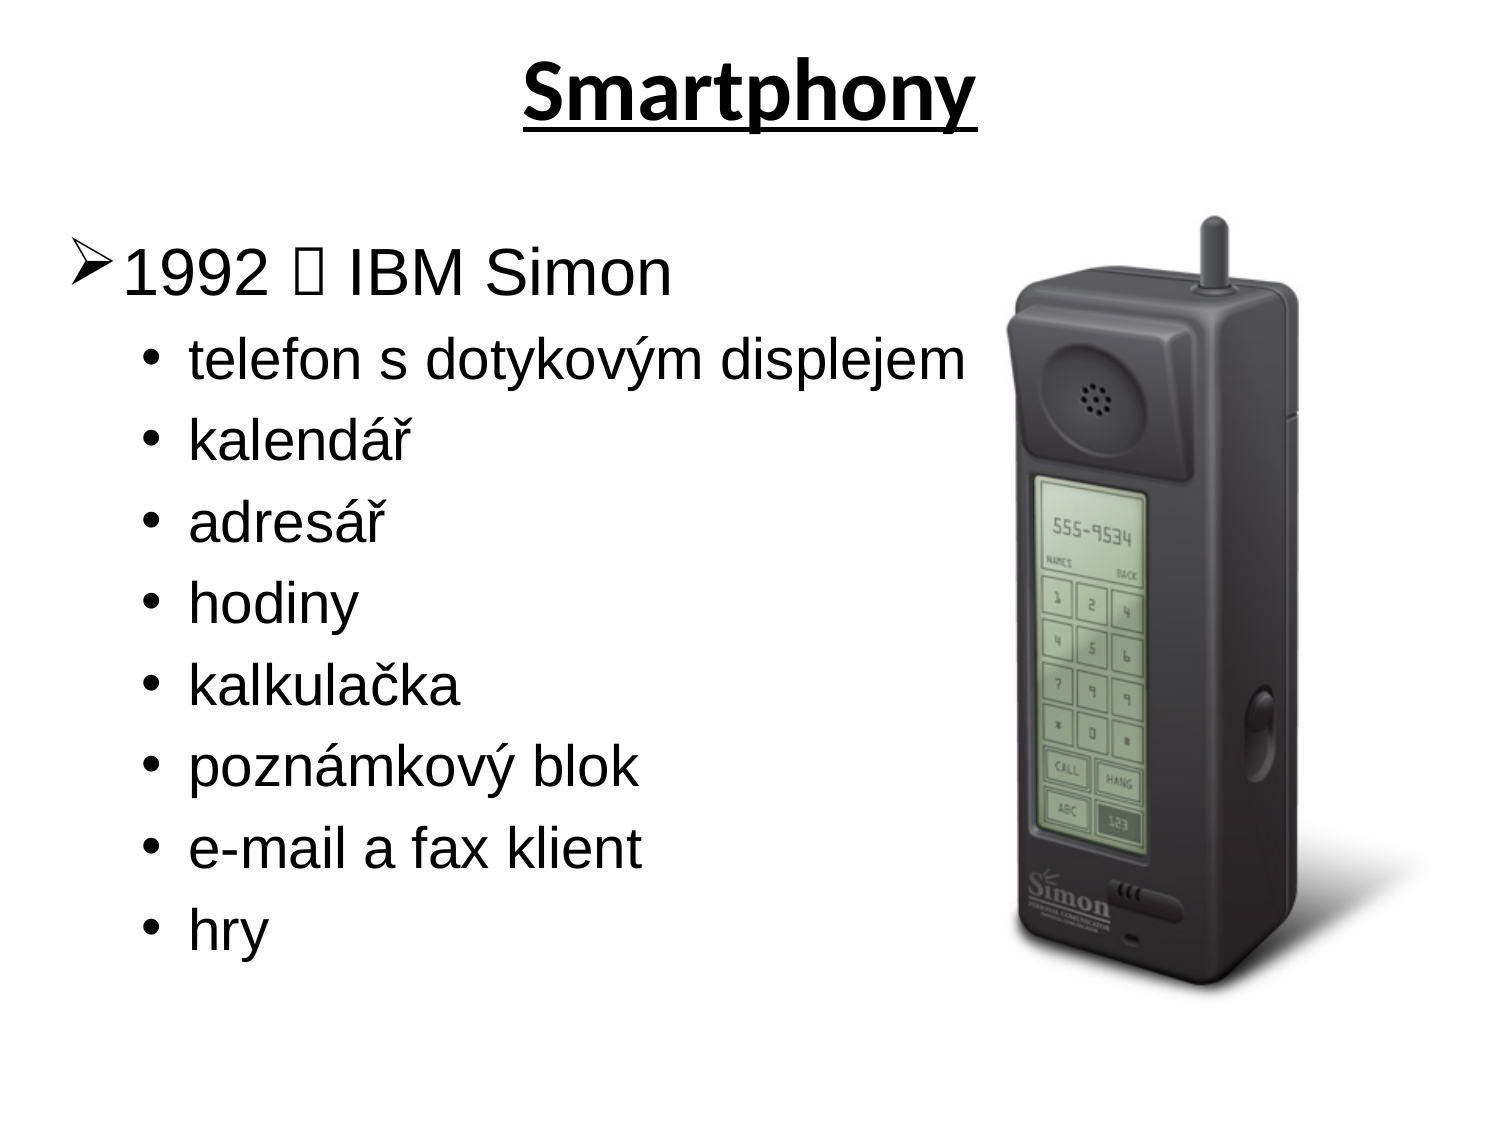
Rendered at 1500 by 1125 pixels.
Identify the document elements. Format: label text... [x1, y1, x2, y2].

picture [752, 207, 1500, 1009]
title Smartphony [75, 45, 1425, 221]
list 1992  IBM Simon telefon s dotykovým displejem kalendář adresář hodiny kalkulačka poznámkový blok e-mail a fax klient hry [51, 221, 748, 1012]
